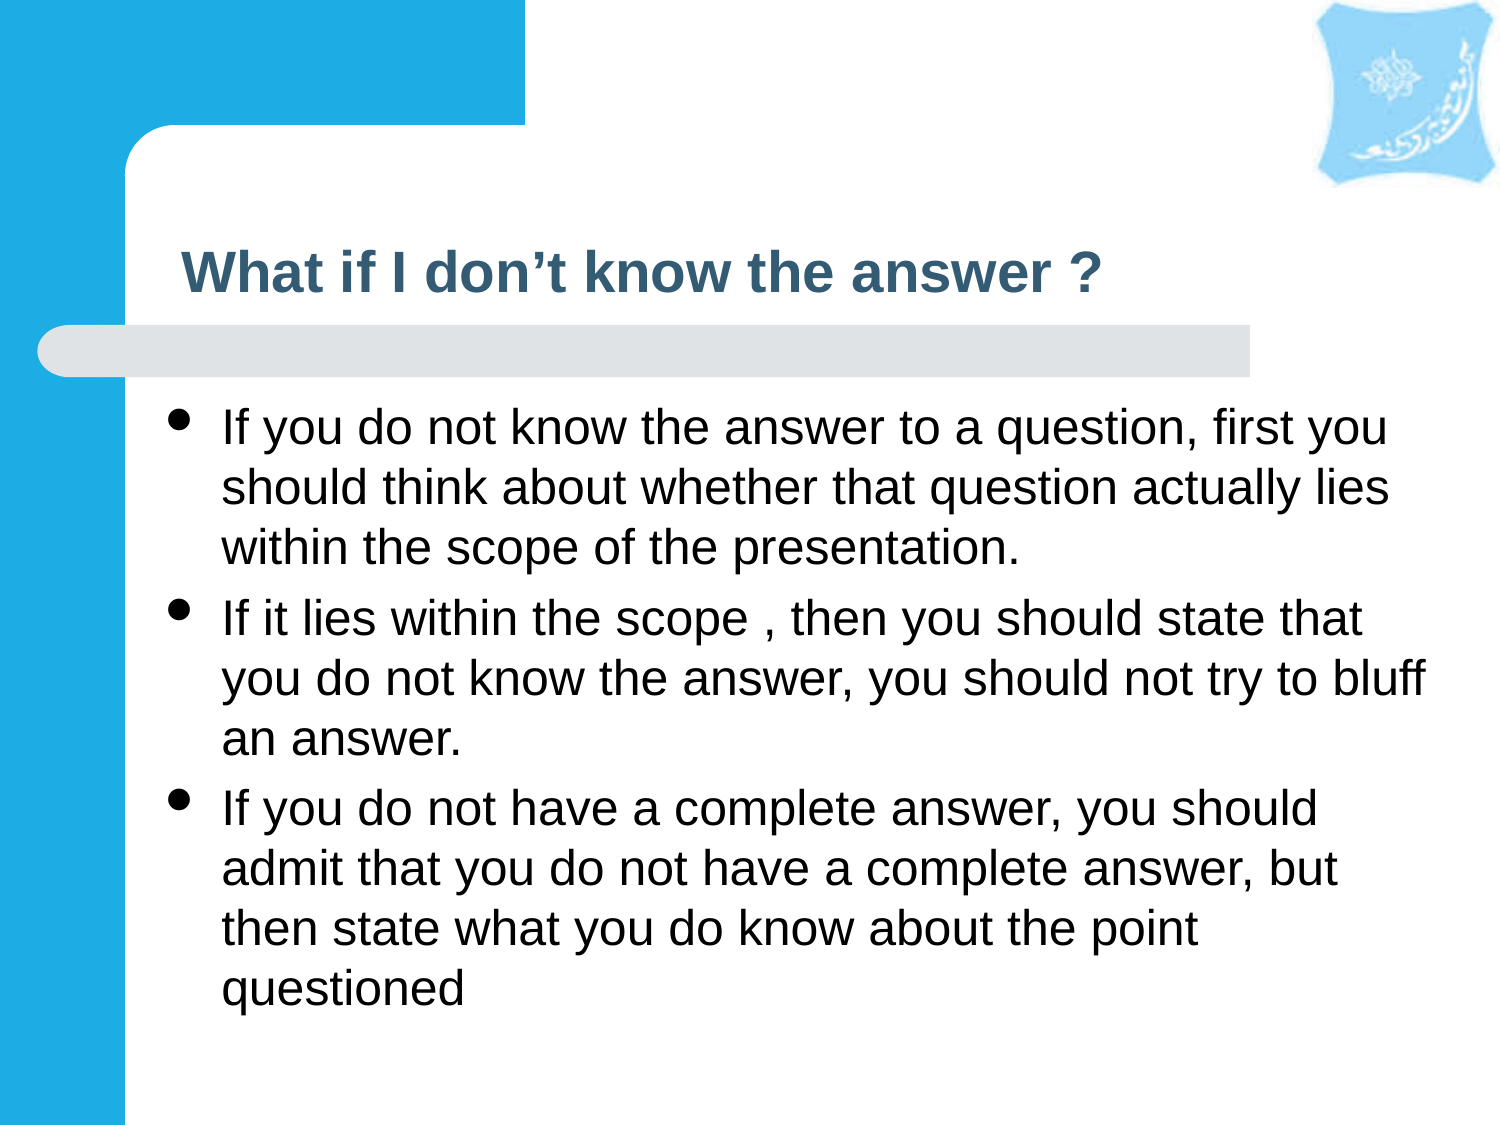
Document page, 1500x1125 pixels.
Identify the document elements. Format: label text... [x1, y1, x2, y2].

list If you do not know the answer to a question, first you should think about whether that question actually lies within the scope of the presentation. If it lies within the scope , then you should state that you do not know the answer, you should not try to bluff an answer. If you do not have a complete answer, you should admit that you do not have a complete answer, but then state what you do know about the point questioned [149, 387, 1463, 1038]
title What if I don’t know the answer ? [149, 124, 1463, 313]
picture [1312, 0, 1500, 188]
